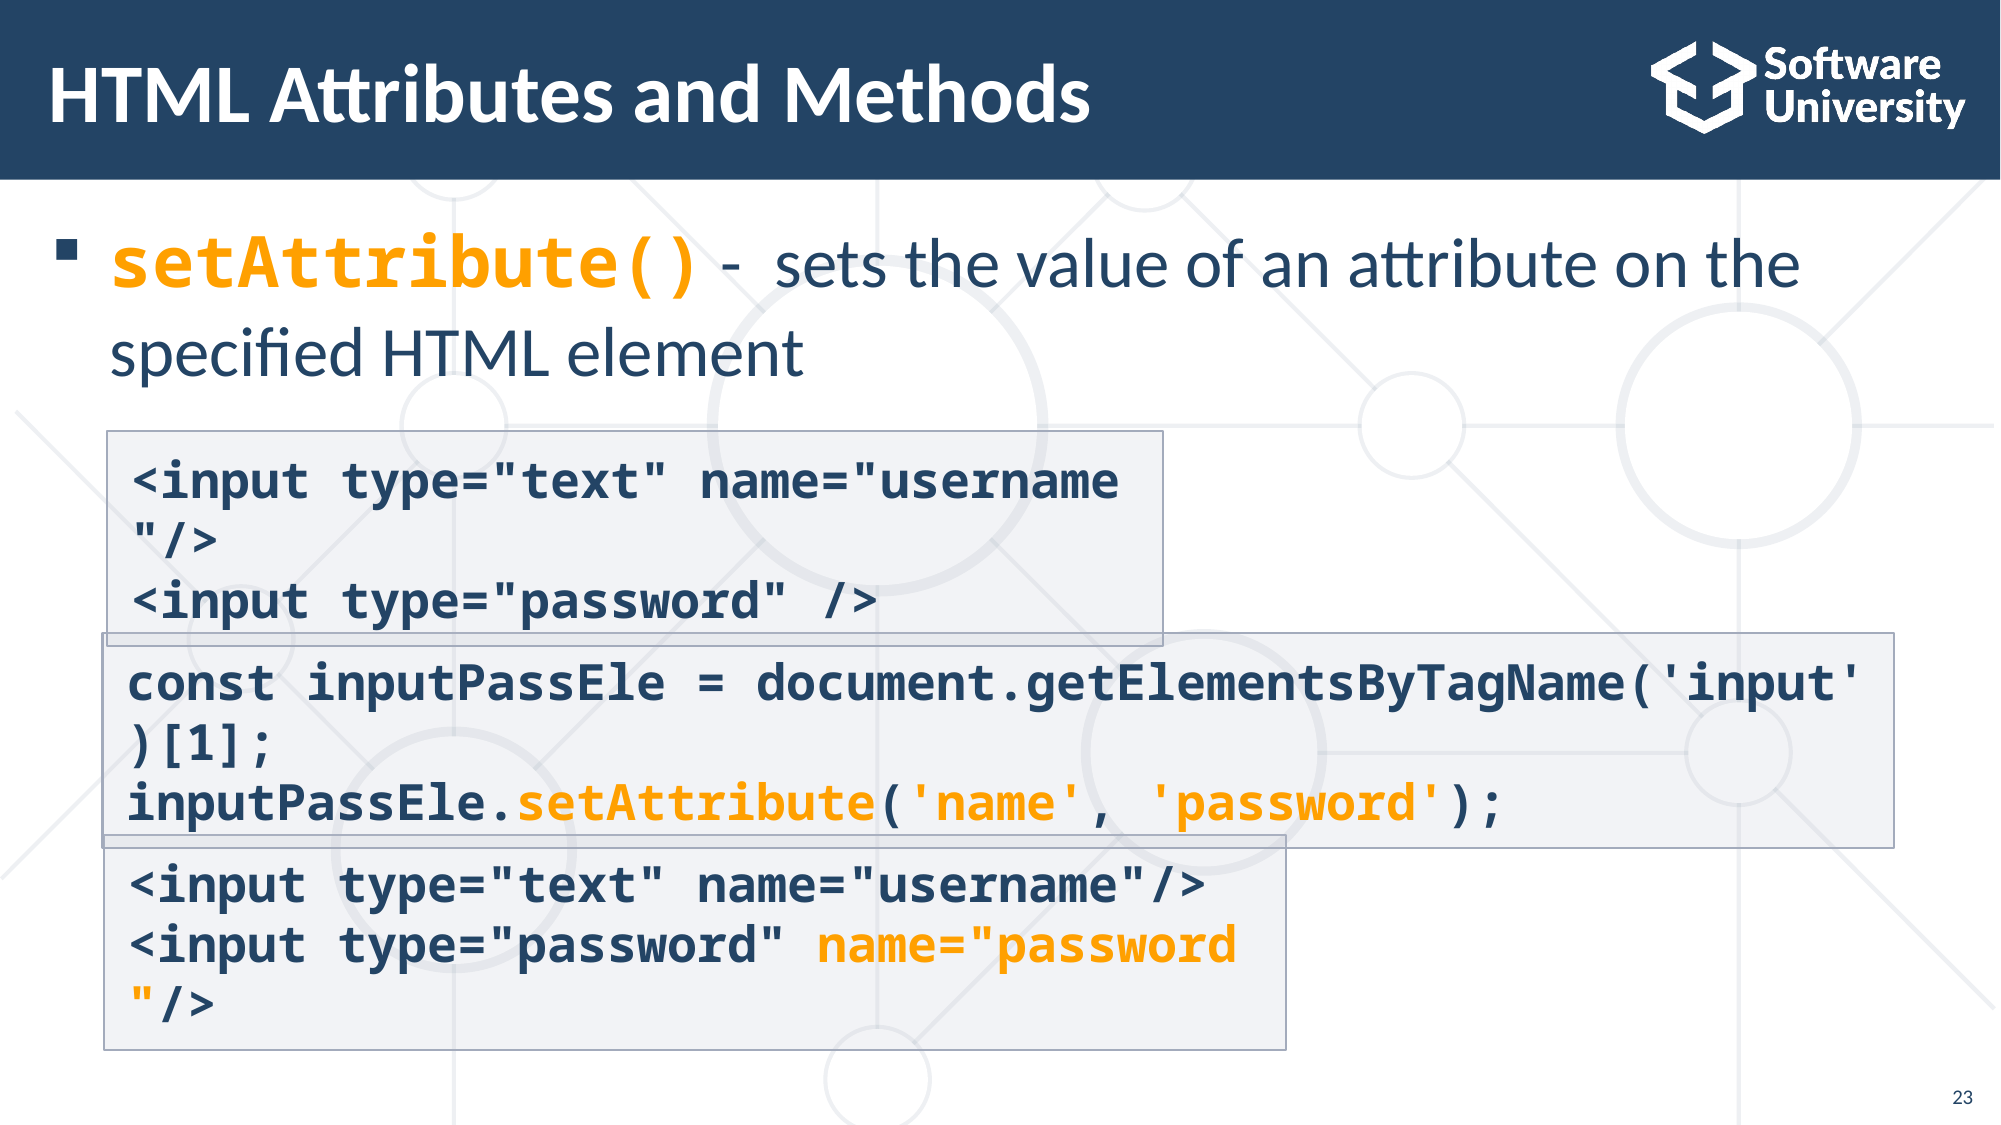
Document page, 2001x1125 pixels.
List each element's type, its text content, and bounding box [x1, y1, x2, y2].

text_box <input type="text" name="username"/> <input type="password" /> [106, 430, 1163, 647]
slide_number 23 [1927, 1067, 1989, 1117]
list setAttribute() - sets the value of an attribute on the specified HTML element [33, 206, 1972, 1114]
text_box const inputPassEle = document.getElementsByTagName('input')[1]; inputPassEle.setAttribute('name', 'password'); [102, 632, 1895, 849]
text_box <input type="text" name="username"/> <input type="password" name="password"/> [104, 849, 1286, 1050]
picture [1651, 41, 1966, 134]
title HTML Attributes and Methods [31, 16, 1625, 162]
